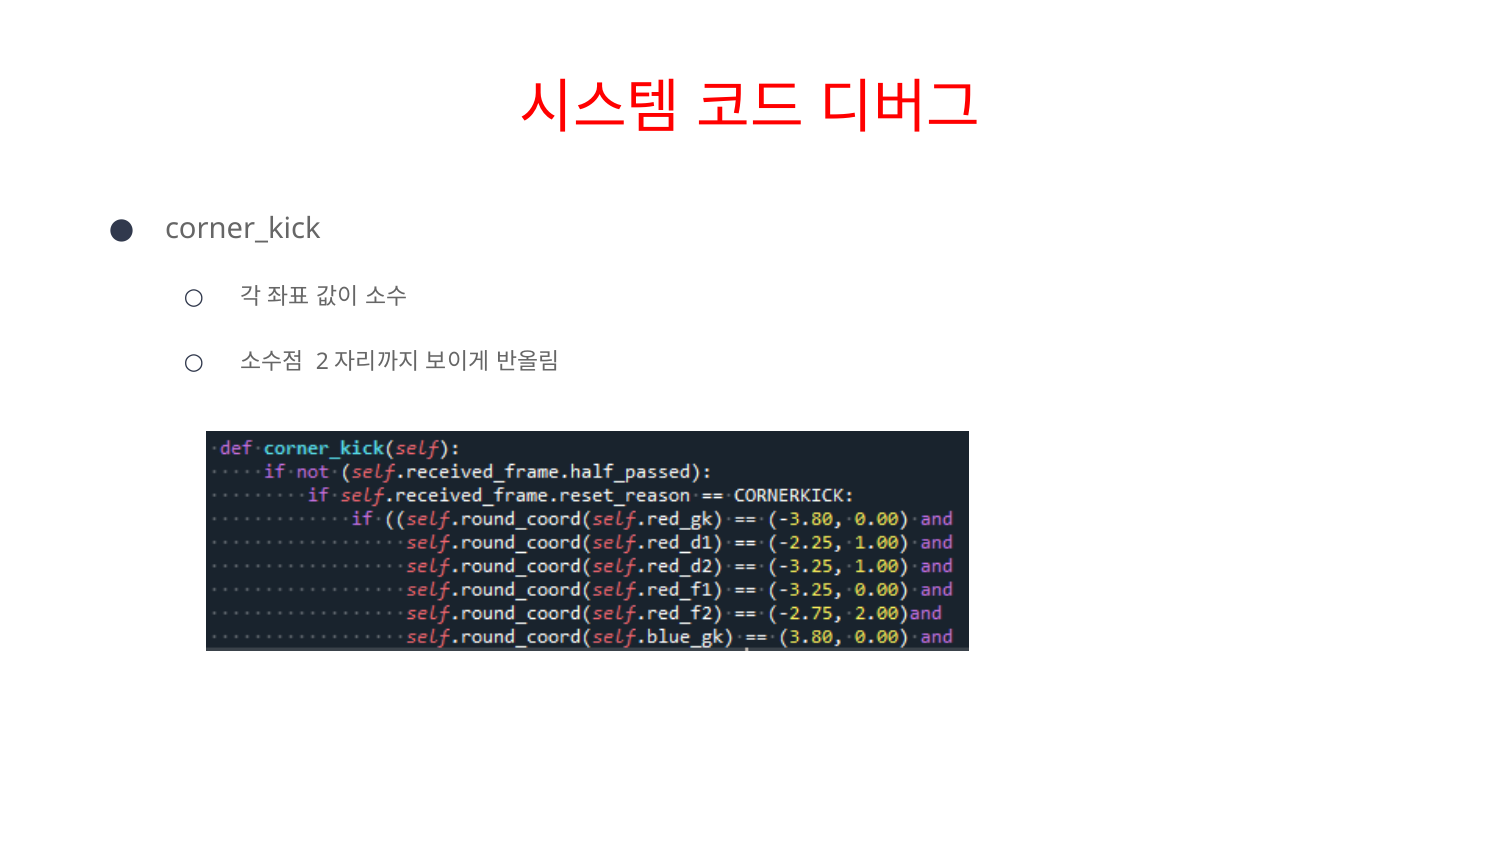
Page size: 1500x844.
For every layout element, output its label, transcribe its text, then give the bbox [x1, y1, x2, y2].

list corner_kick 각 좌표 값이 소수 소수점 2자리까지 보이게 반올림 [75, 196, 1425, 754]
title 시스템 코드 디버그 [75, 33, 1425, 175]
picture [205, 431, 969, 651]
